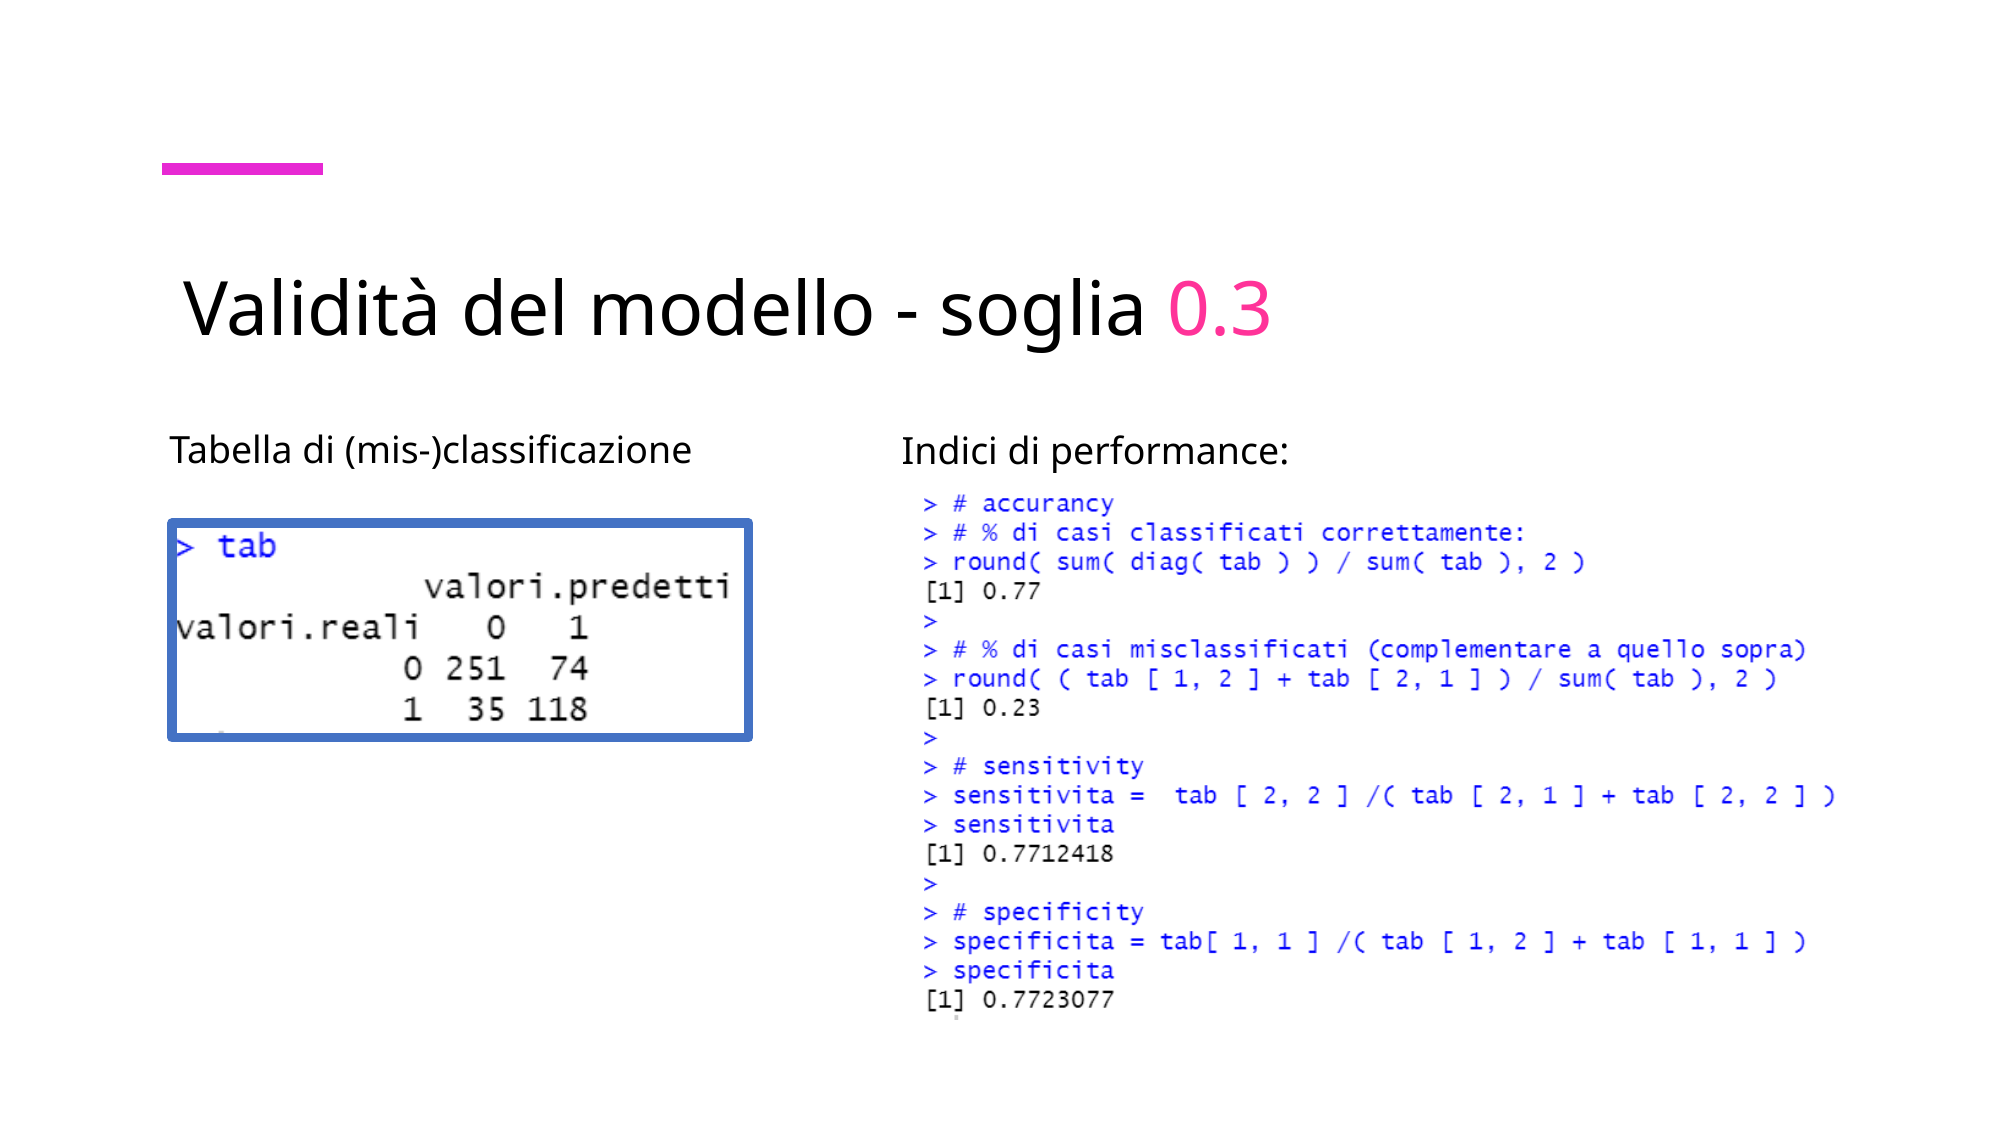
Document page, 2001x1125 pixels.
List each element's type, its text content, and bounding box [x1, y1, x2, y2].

text_box Indici di performance: [886, 419, 1712, 480]
picture [924, 491, 1869, 1020]
text_box Validità del modello - soglia 0.3 [168, 252, 1869, 469]
picture [176, 527, 744, 734]
text_box Tabella di (mis-)classificazione [154, 418, 753, 479]
